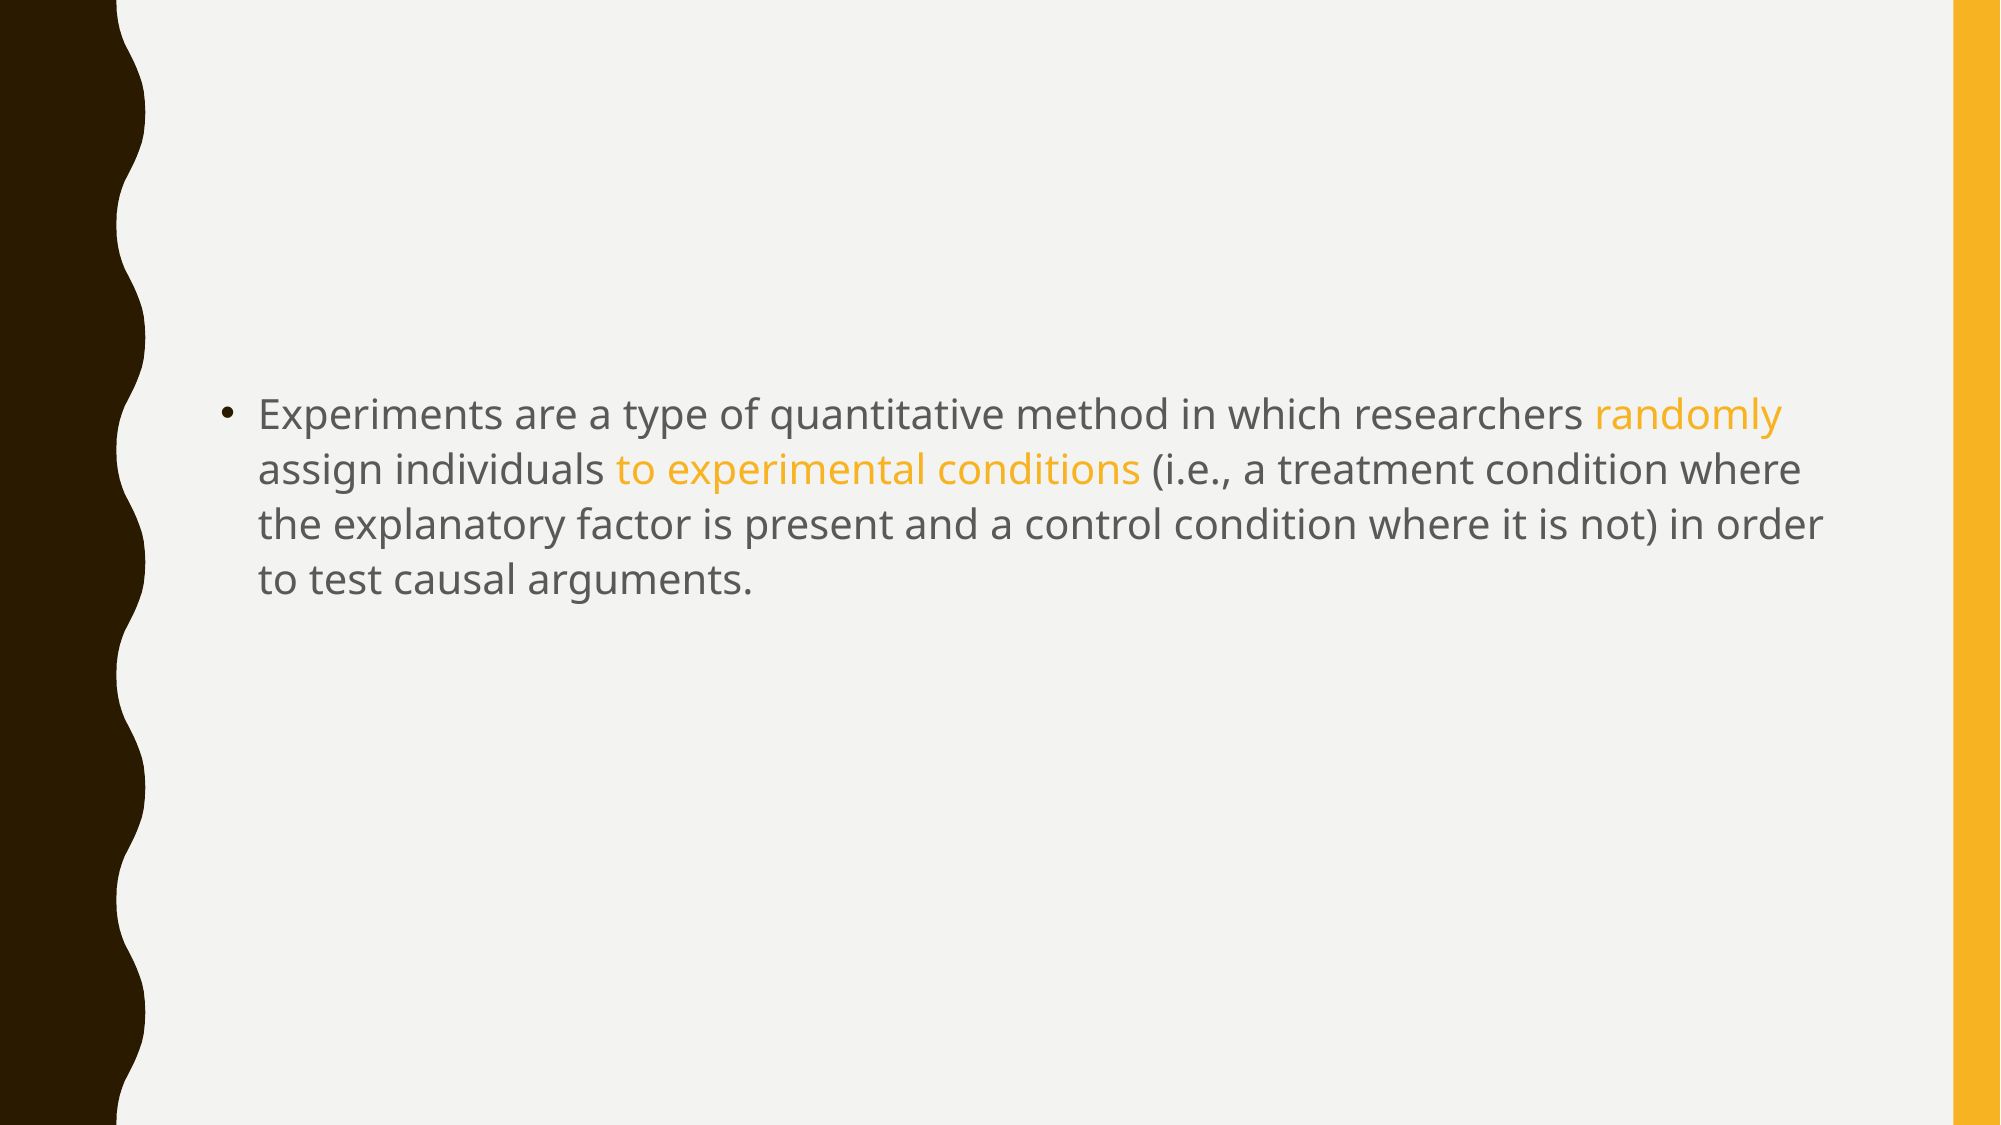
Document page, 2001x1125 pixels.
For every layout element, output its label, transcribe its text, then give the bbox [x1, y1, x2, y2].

list Experiments are a type of quantitative method in which researchers randomly assign individuals to experimental conditions (i.e., a treatment condition where the explanatory factor is present and a control condition where it is not) in order to test causal arguments. [205, 375, 1875, 965]
